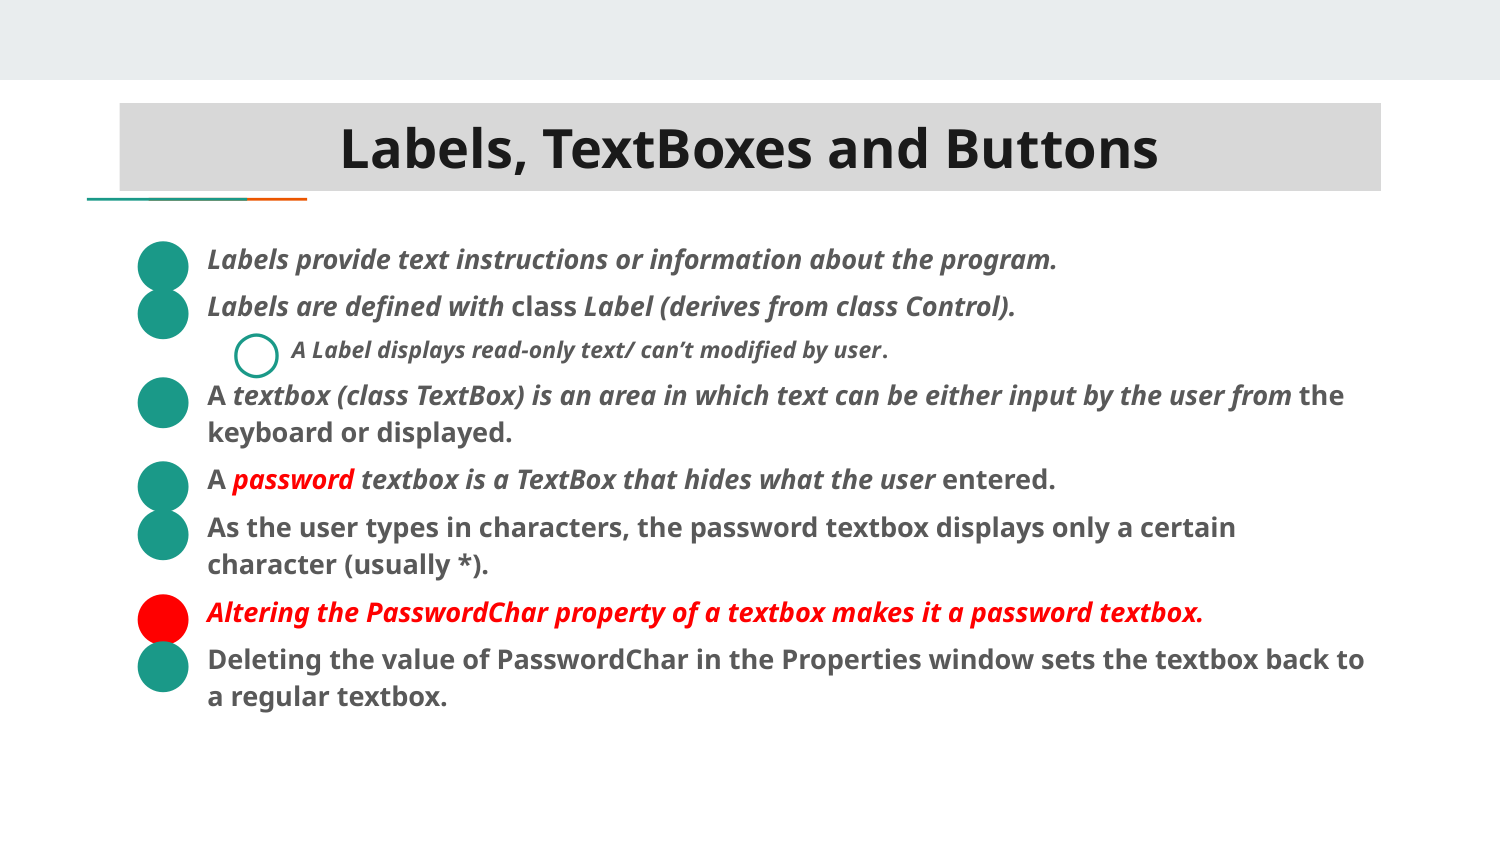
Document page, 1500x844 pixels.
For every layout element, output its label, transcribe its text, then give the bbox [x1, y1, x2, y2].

list Labels provide text instructions or information about the program. Labels are defined with class Label (derives from class Control). A Label displays read-only text/ can’t modified by user. A textbox (class TextBox) is an area in which text can be either input by the user from the keyboard or displayed. A password textbox is a TextBox that hides what the user entered. As the user types in characters, the password textbox displays only a certain character (usually *). Altering the PasswordChar property of a textbox makes it a password textbox. Deleting the value of PasswordChar in the Properties window sets the textbox back to a regular textbox. [119, 230, 1381, 818]
title Labels, TextBoxes and Buttons [119, 103, 1381, 191]
